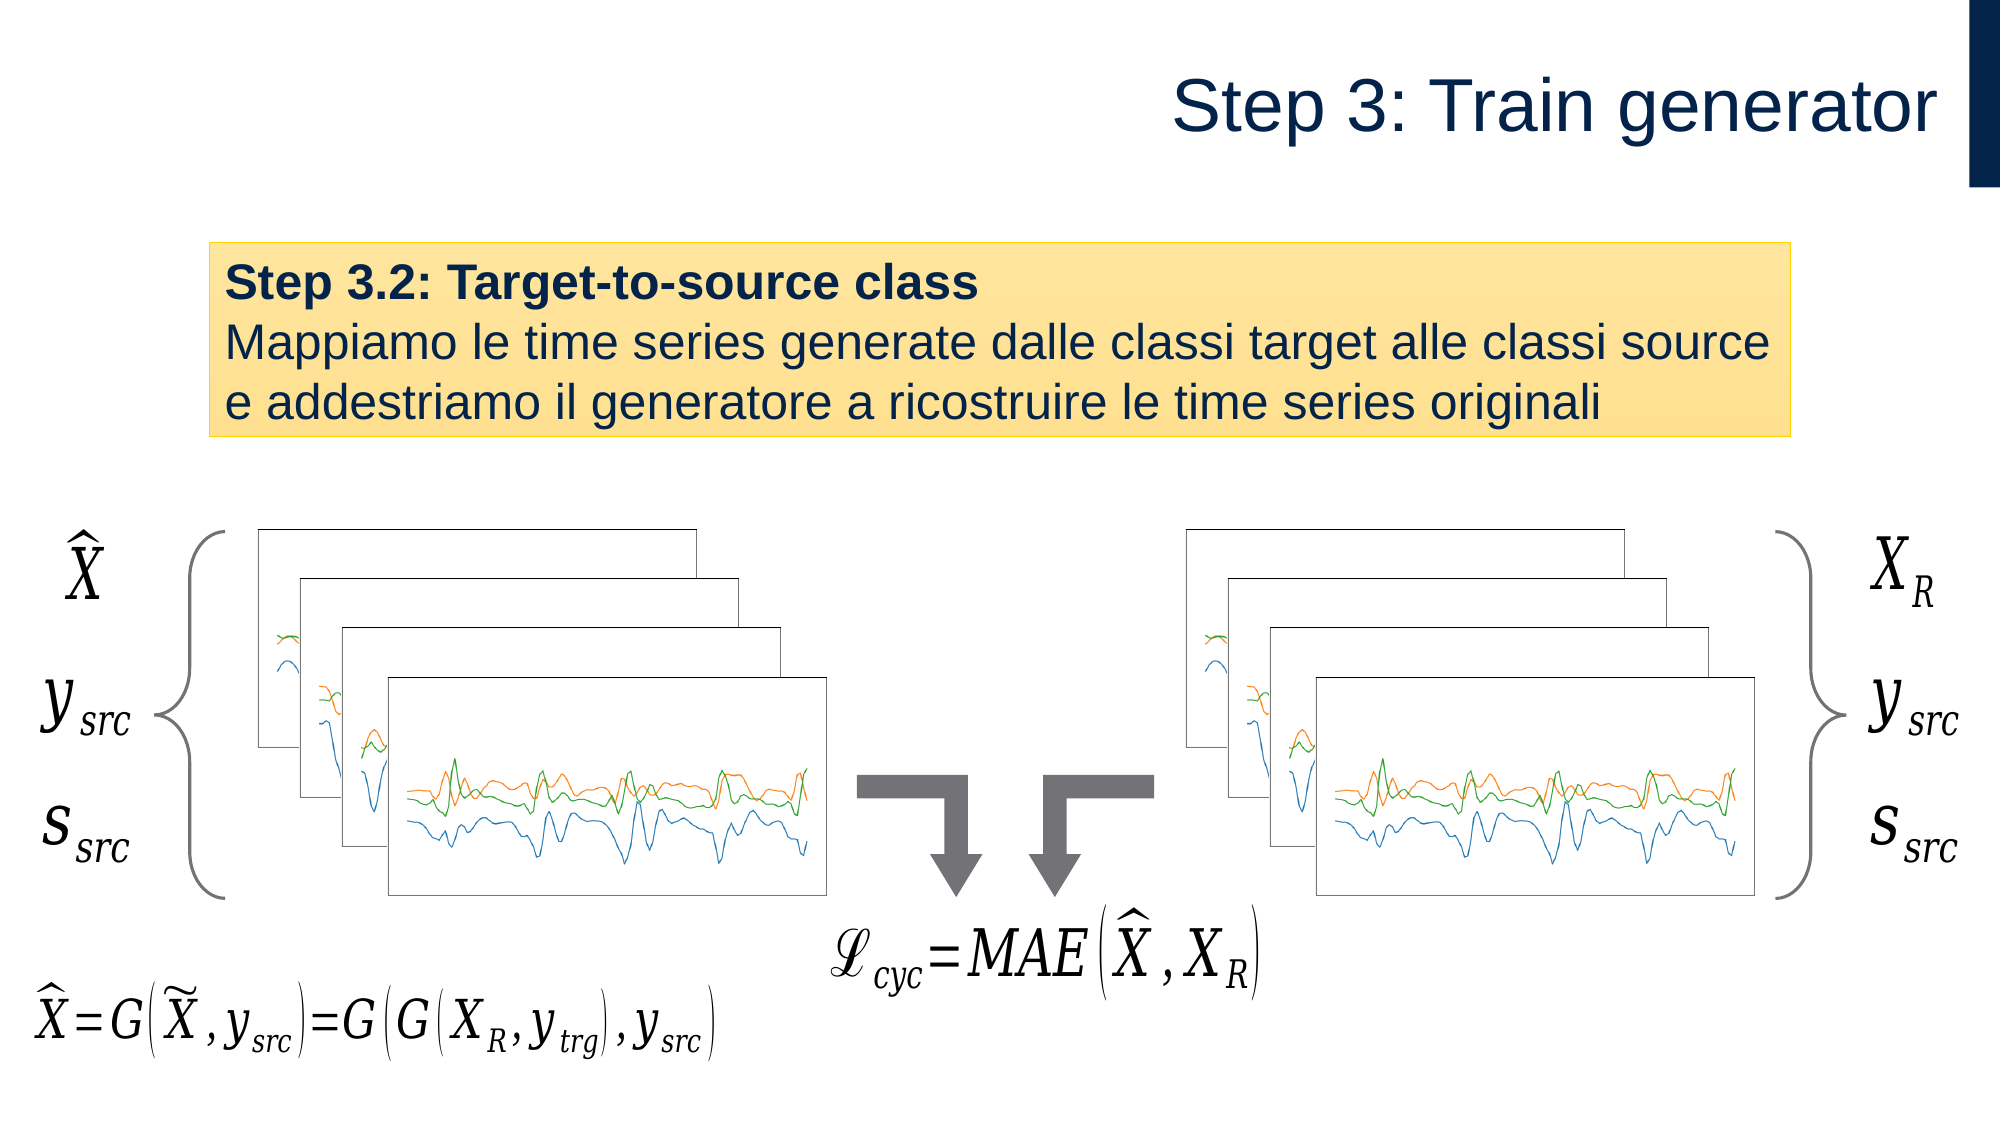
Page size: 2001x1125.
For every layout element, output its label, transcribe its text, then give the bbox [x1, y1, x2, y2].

title Step 3: Train generator [49, 0, 1954, 215]
picture [257, 529, 827, 896]
text_box Step 3.2: Target-to-source class Mappiamo le time series generate dalle classi target alle classi source e addestriamo il generatore a ricostruire le time series originali [209, 242, 1791, 437]
text_box [1775, 531, 1847, 899]
picture [1185, 529, 1755, 896]
text_box [855, 773, 984, 900]
text_box [1027, 773, 1156, 900]
text_box [154, 531, 226, 899]
